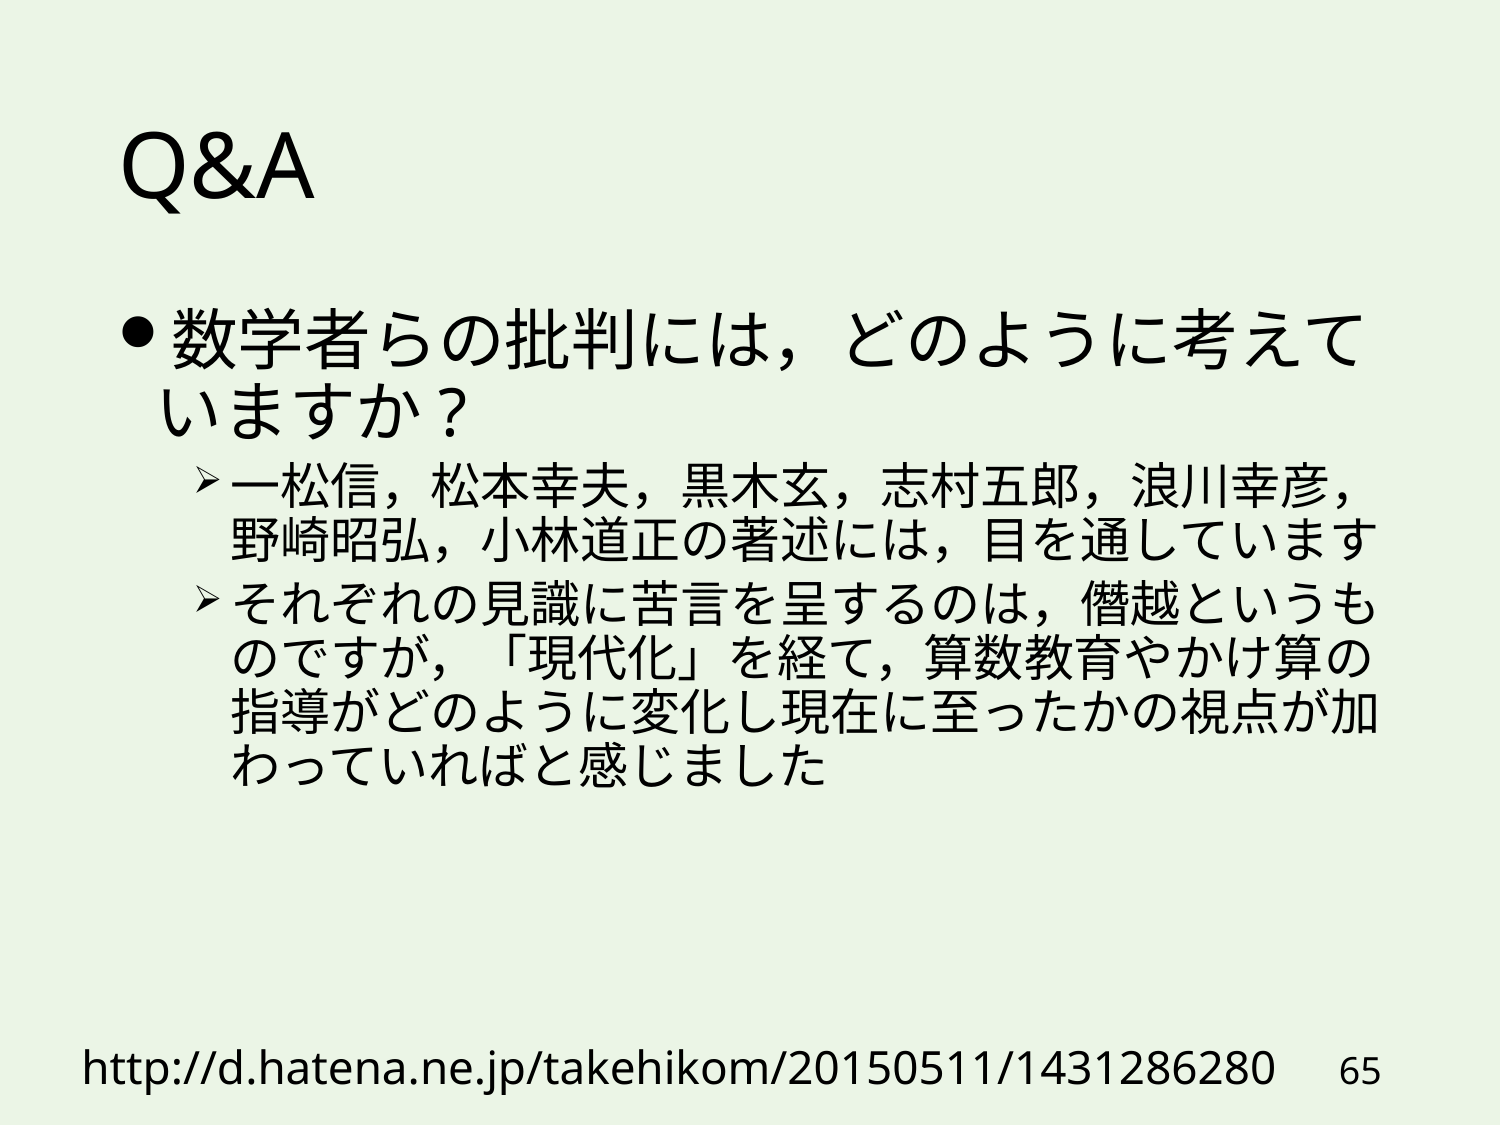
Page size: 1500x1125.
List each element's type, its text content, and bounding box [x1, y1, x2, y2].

slide_number 65 [1059, 1042, 1397, 1103]
text_box http://d.hatena.ne.jp/takehikom/20150511/1431286280 [66, 1030, 1293, 1101]
title Q&A [103, 59, 1397, 278]
list 数学者らの批判には，どのように考えていますか? 一松信，松本幸夫，黒木玄，志村五郎，浪川幸彦，野崎昭弘，小林道正の著述には，目を通しています それぞれの見識に苦言を呈するのは，僭越というものですが，「現代化」を経て，算数教育やかけ算の指導がどのように変化し現在に至ったかの視点が加わっていればと感じました [103, 299, 1397, 1014]
